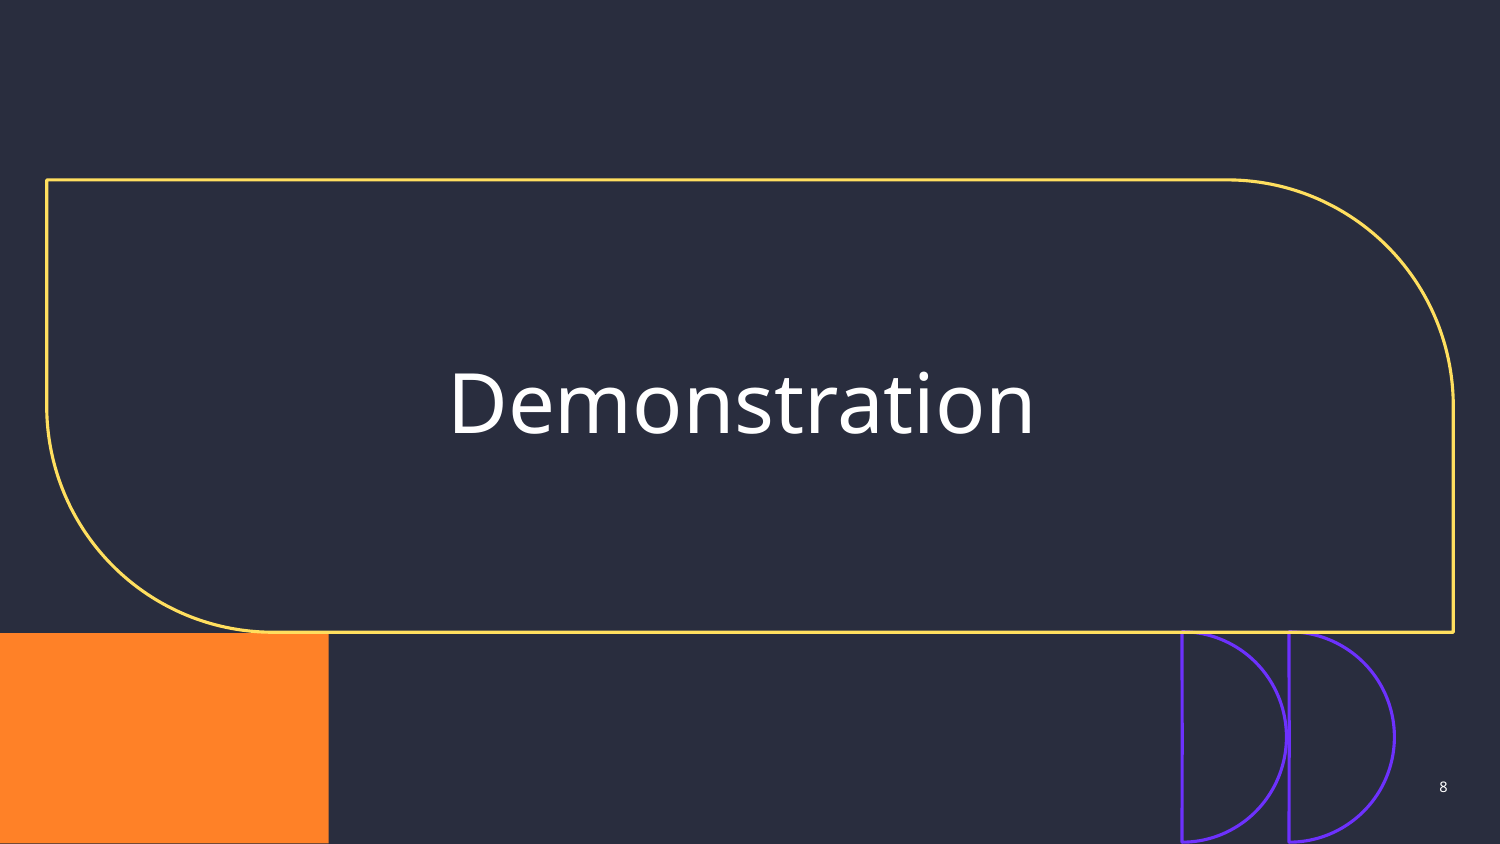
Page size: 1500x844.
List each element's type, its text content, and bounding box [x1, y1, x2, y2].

title Demonstration [46, 179, 1454, 633]
